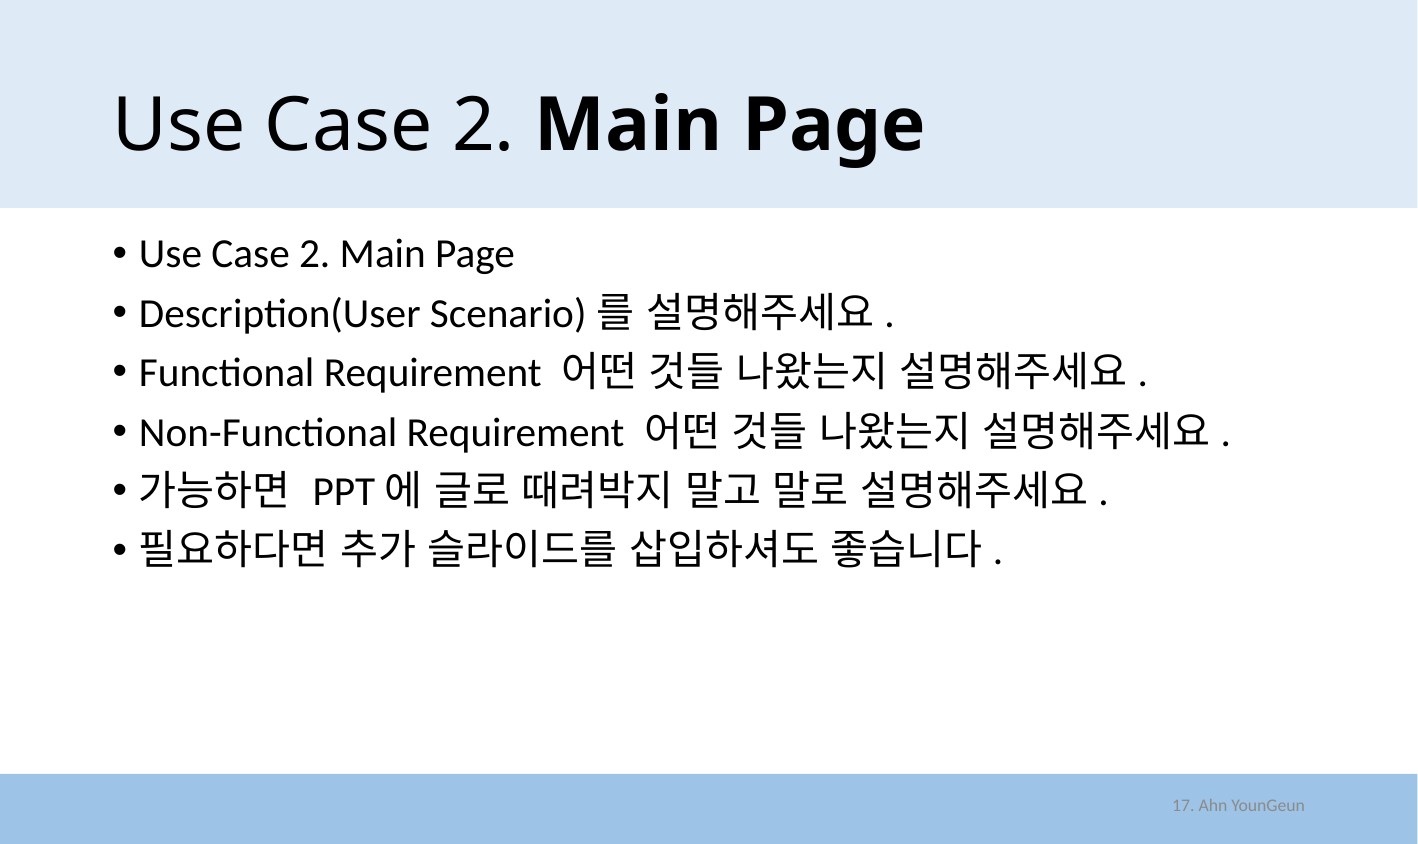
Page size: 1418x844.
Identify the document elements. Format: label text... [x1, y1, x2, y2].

list Use Case 2. Main Page Description(User Scenario)를 설명해주세요. Functional Requirement 어떤 것들 나왔는지 설명해주세요. Non-Functional Requirement 어떤 것들 나왔는지 설명해주세요. 가능하면 PPT에 글로 때려박지 말고 말로 설명해주세요. 필요하다면 추가 슬라이드를 삽입하셔도 좋습니다. [97, 224, 1320, 760]
title Use Case 2. Main Page [97, 44, 1320, 208]
slide_number 17. Ahn YounGeun [1001, 782, 1320, 827]
